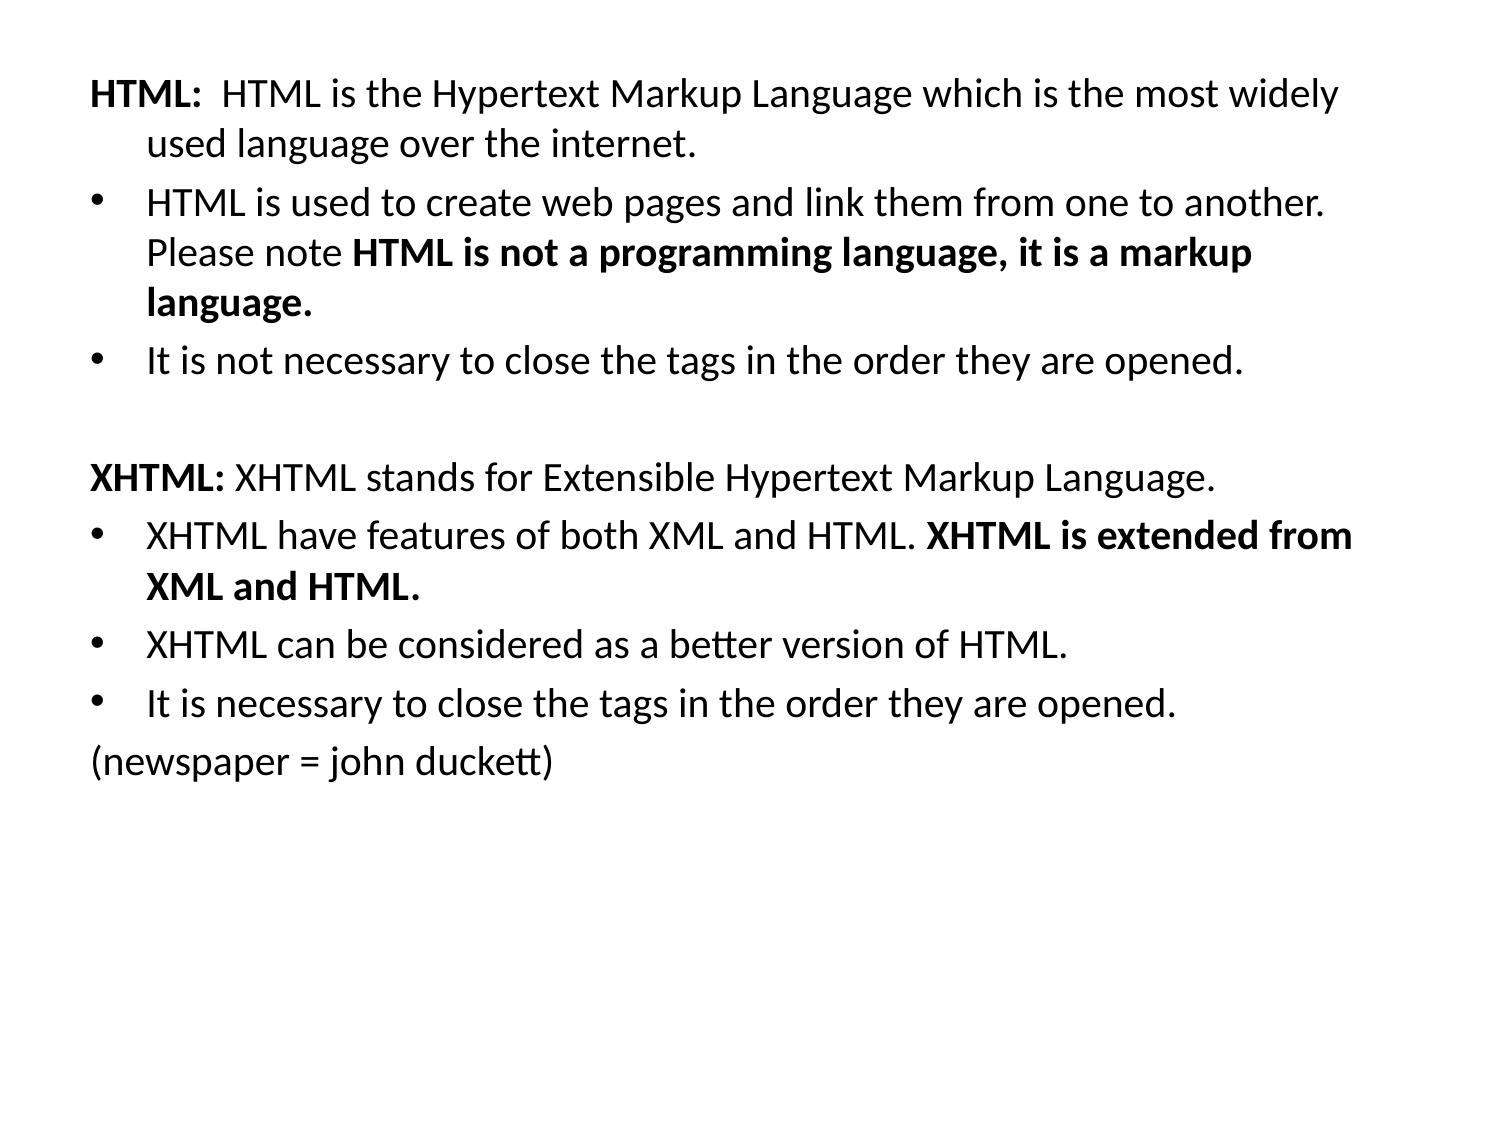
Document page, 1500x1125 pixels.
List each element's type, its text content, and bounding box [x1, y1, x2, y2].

list HTML: HTML is the Hypertext Markup Language which is the most widely used language over the internet. HTML is used to create web pages and link them from one to another. Please note HTML is not a programming language, it is a markup language. It is not necessary to close the tags in the order they are opened. XHTML: XHTML stands for Extensible Hypertext Markup Language. XHTML have features of both XML and HTML. XHTML is extended from XML and HTML. XHTML can be considered as a better version of HTML. It is necessary to close the tags in the order they are opened. (newspaper = john duckett) [75, 58, 1425, 1079]
